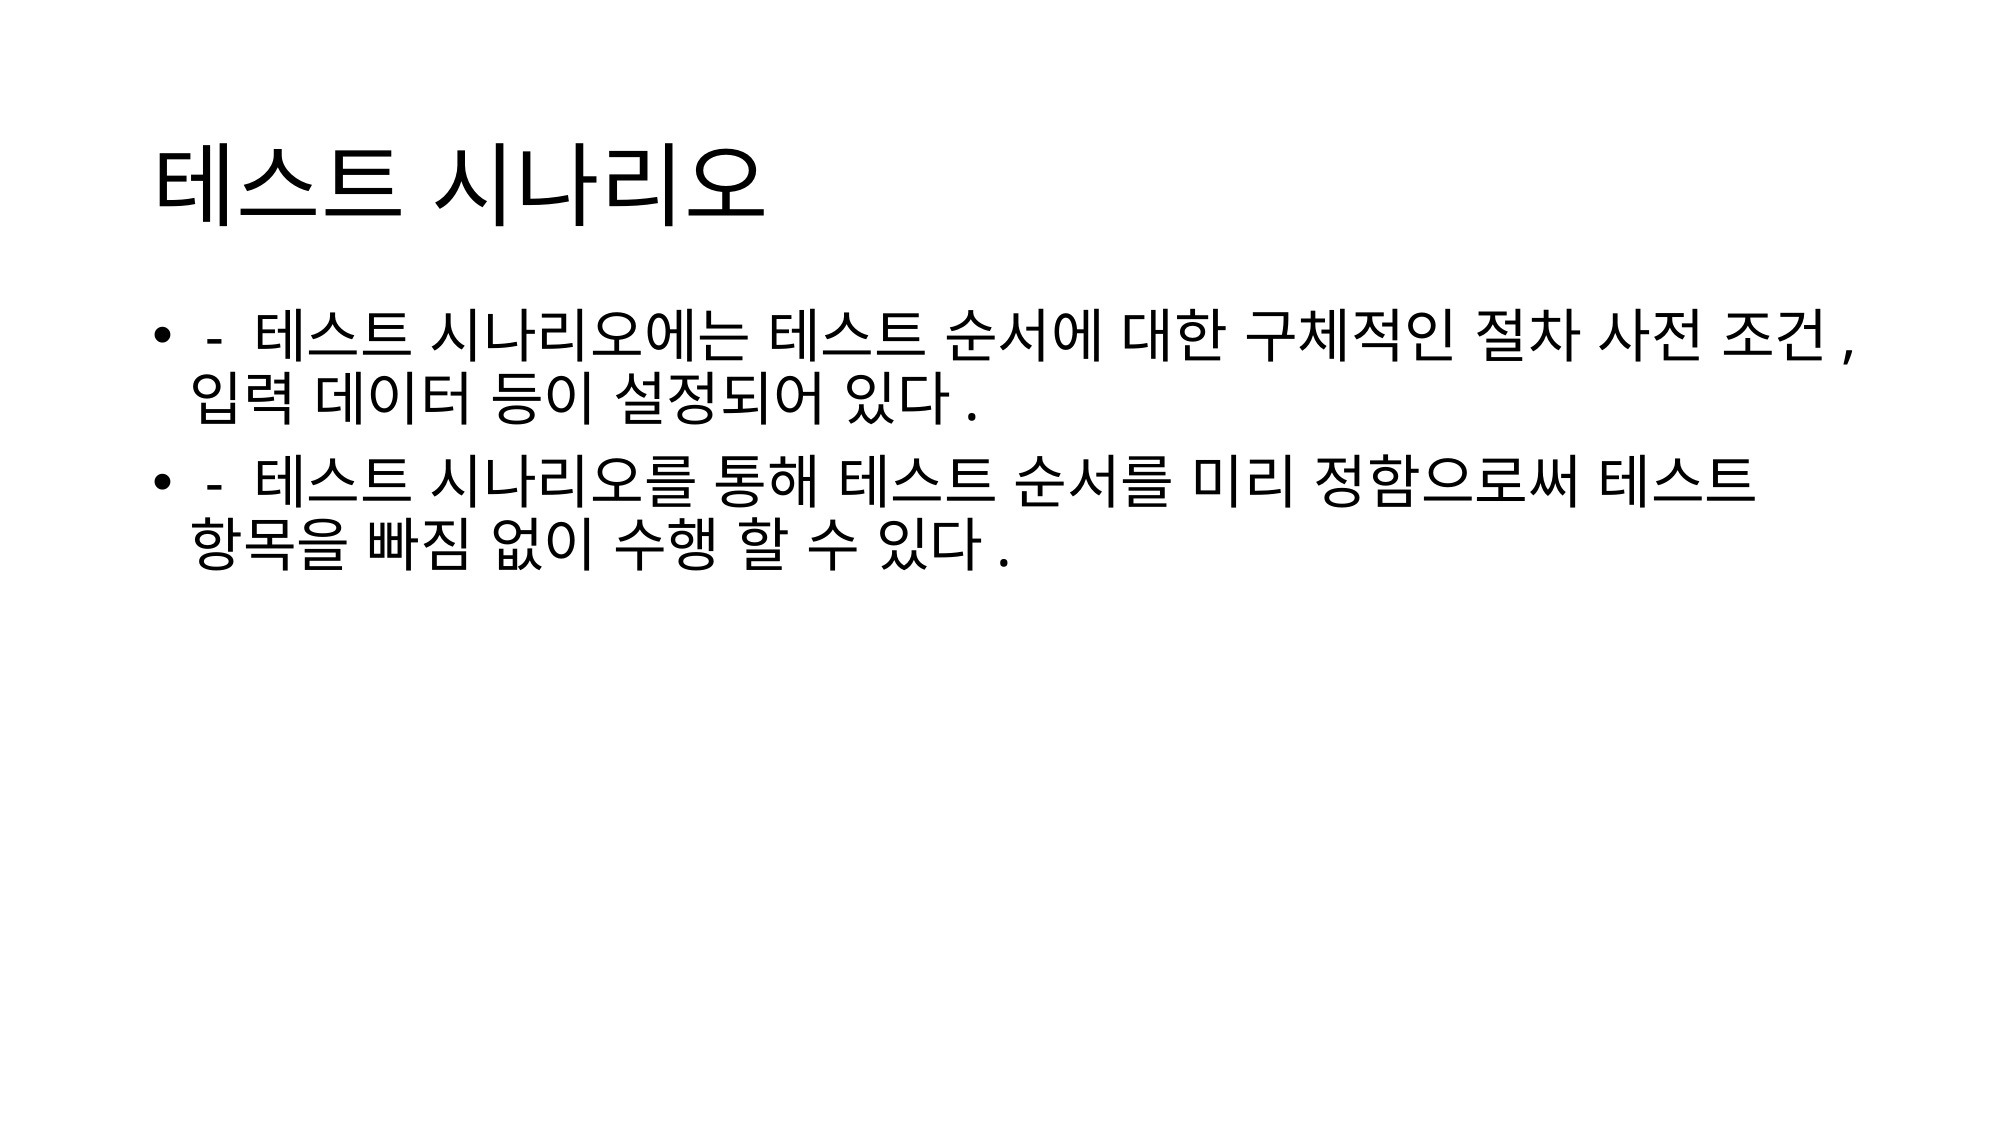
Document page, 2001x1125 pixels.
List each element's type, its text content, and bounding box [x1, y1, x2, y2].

list - 테스트 시나리오에는 테스트 순서에 대한 구체적인 절차 사전 조건,입력 데이터 등이 설정되어 있다. - 테스트 시나리오를 통해 테스트 순서를 미리 정함으로써 테스트 항목을 빠짐 없이 수행 할 수 있다. [137, 299, 1863, 1014]
title 테스트 시나리오 [137, 81, 1863, 299]
